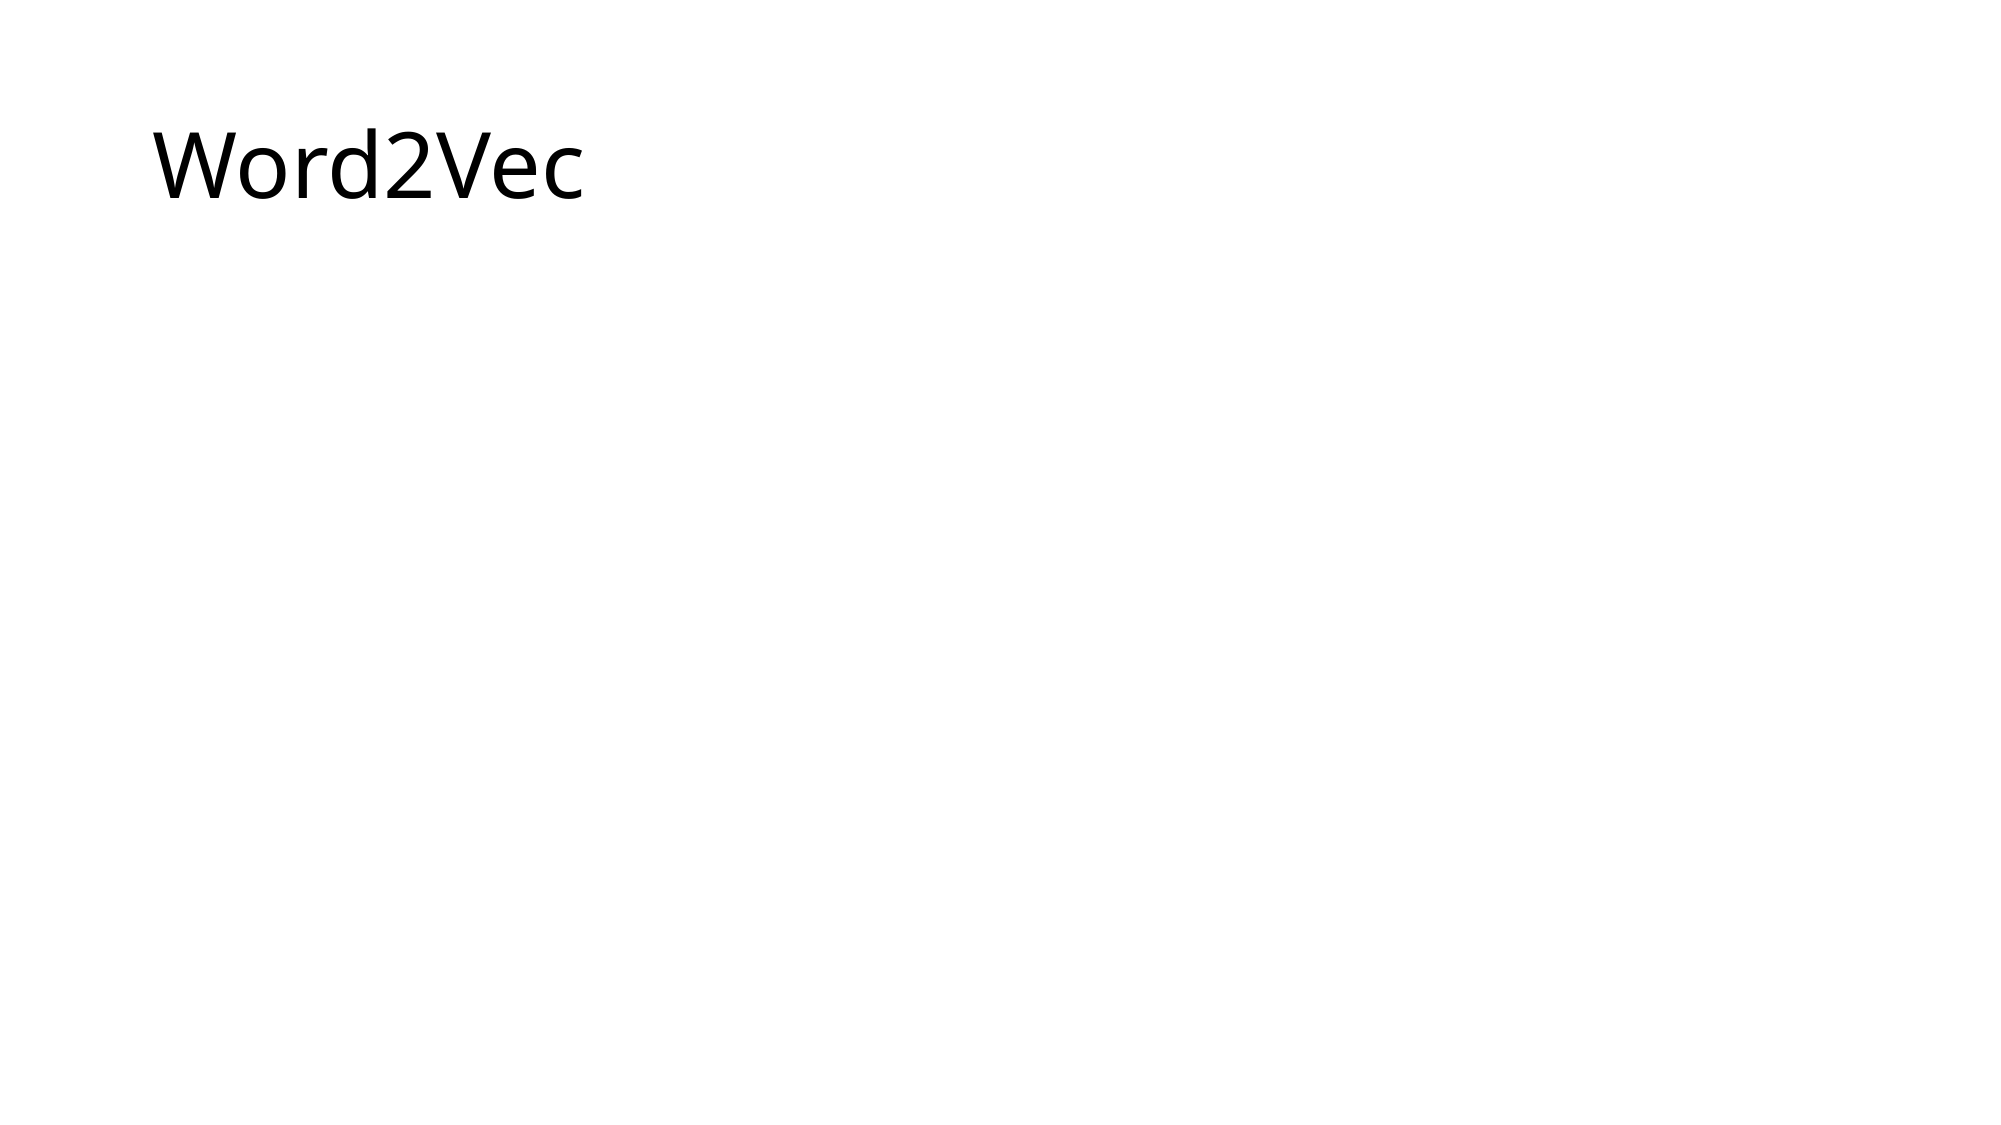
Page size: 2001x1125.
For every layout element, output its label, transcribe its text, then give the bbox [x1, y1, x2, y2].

title Word2Vec [137, 59, 1863, 278]
